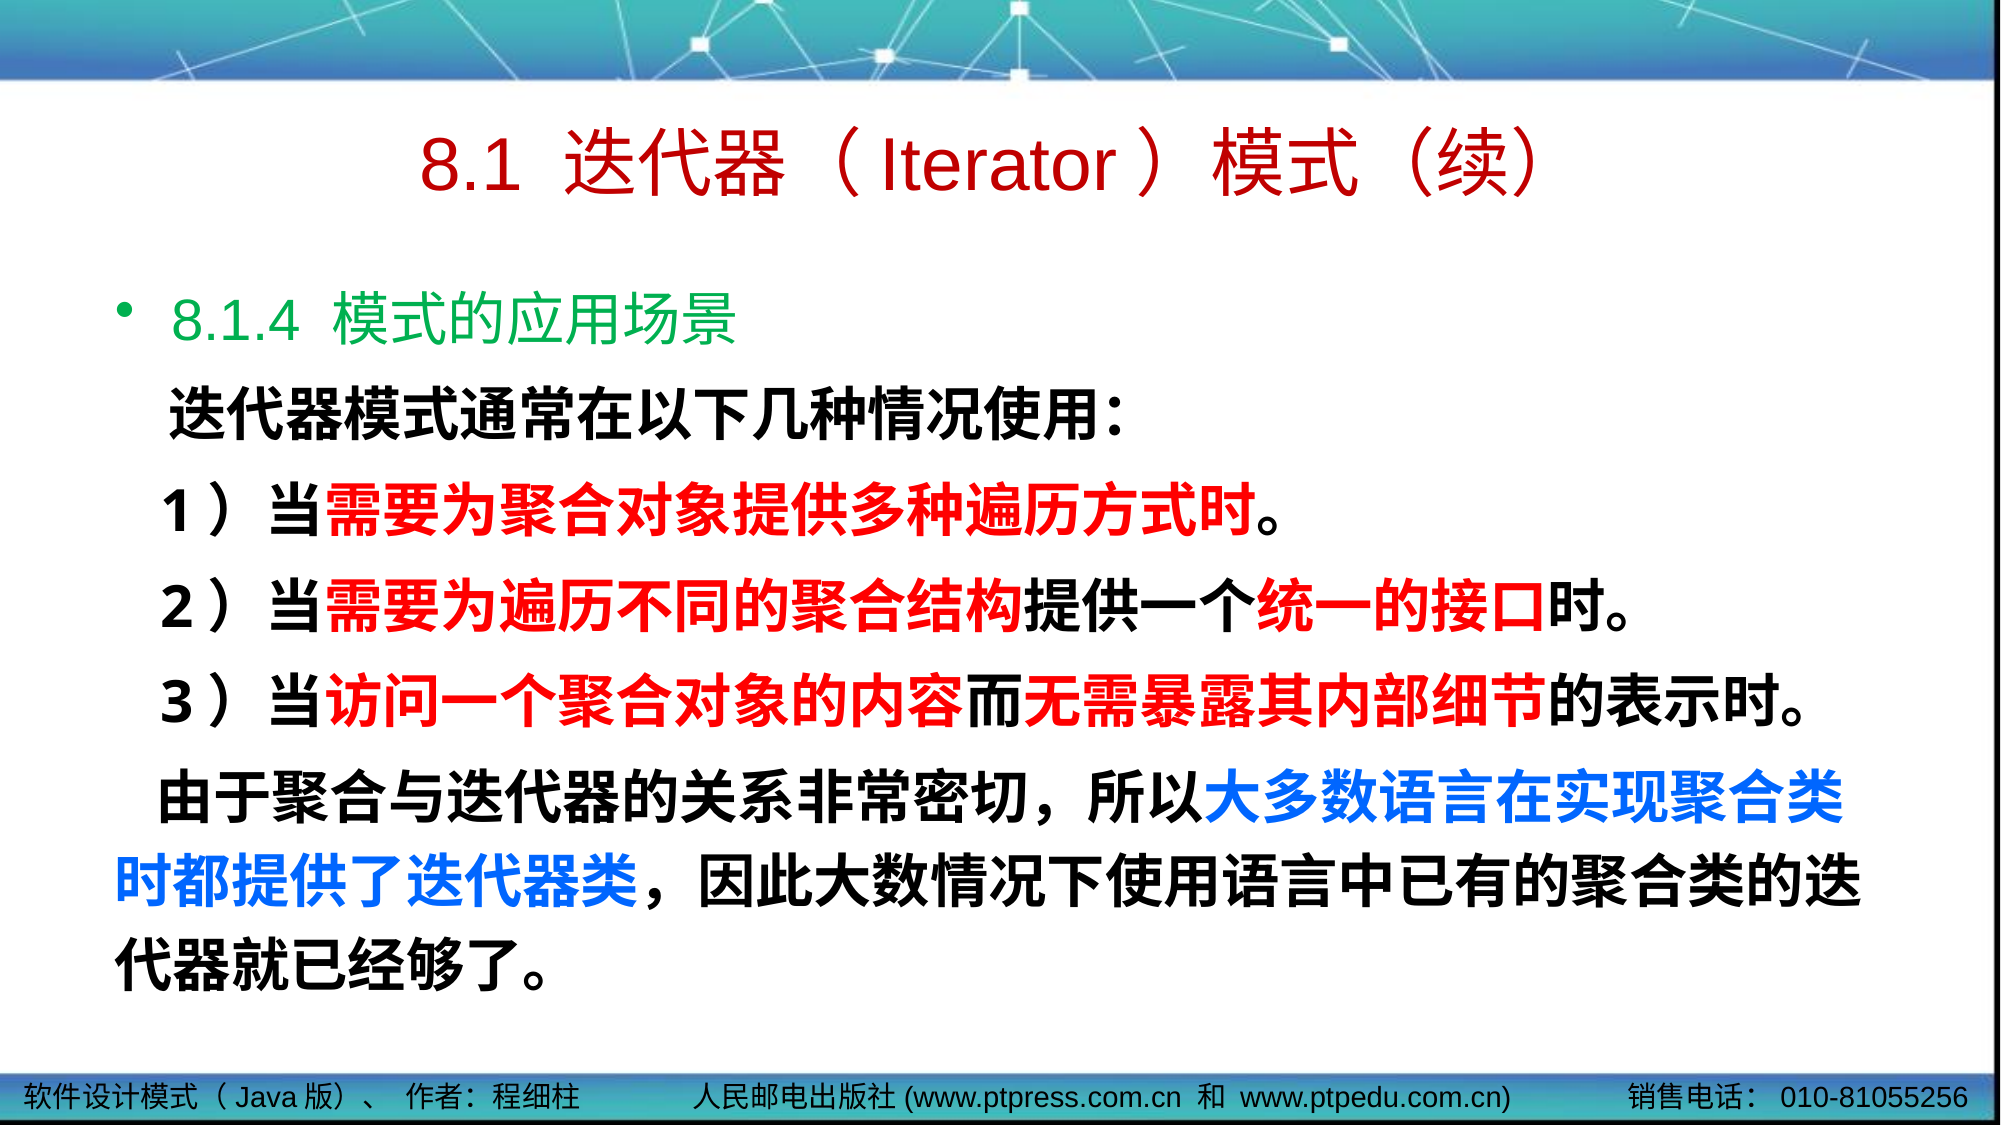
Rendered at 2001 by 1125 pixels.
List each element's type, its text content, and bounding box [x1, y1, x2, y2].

list 8.1.4 模式的应用场景 迭代器模式通常在以下几种情况使用： 1）当需要为聚合对象提供多种遍历方式时。 2）当需要为遍历不同的聚合结构提供一个统一的接口时。 3）当访问一个聚合对象的内容而无需暴露其内部细节的表示时。 由于聚合与迭代器的关系非常密切，所以大多数语言在实现聚合类时都提供了迭代器类，因此大数情况下使用语言中已有的聚合类的迭代器就已经够了。 [99, 260, 1903, 1022]
slide_number 销售电话：010-81055256 [1557, 1071, 1984, 1125]
title 8.1 迭代器（Iterator）模式（续） [102, 101, 1903, 221]
footer 人民邮电出版社(www.ptpress.com.cn 和 www.ptpedu.com.cn) [647, 1071, 1557, 1125]
slide_number 软件设计模式（Java版）、 作者：程细柱 [8, 1071, 647, 1125]
picture [0, 0, 2001, 1125]
